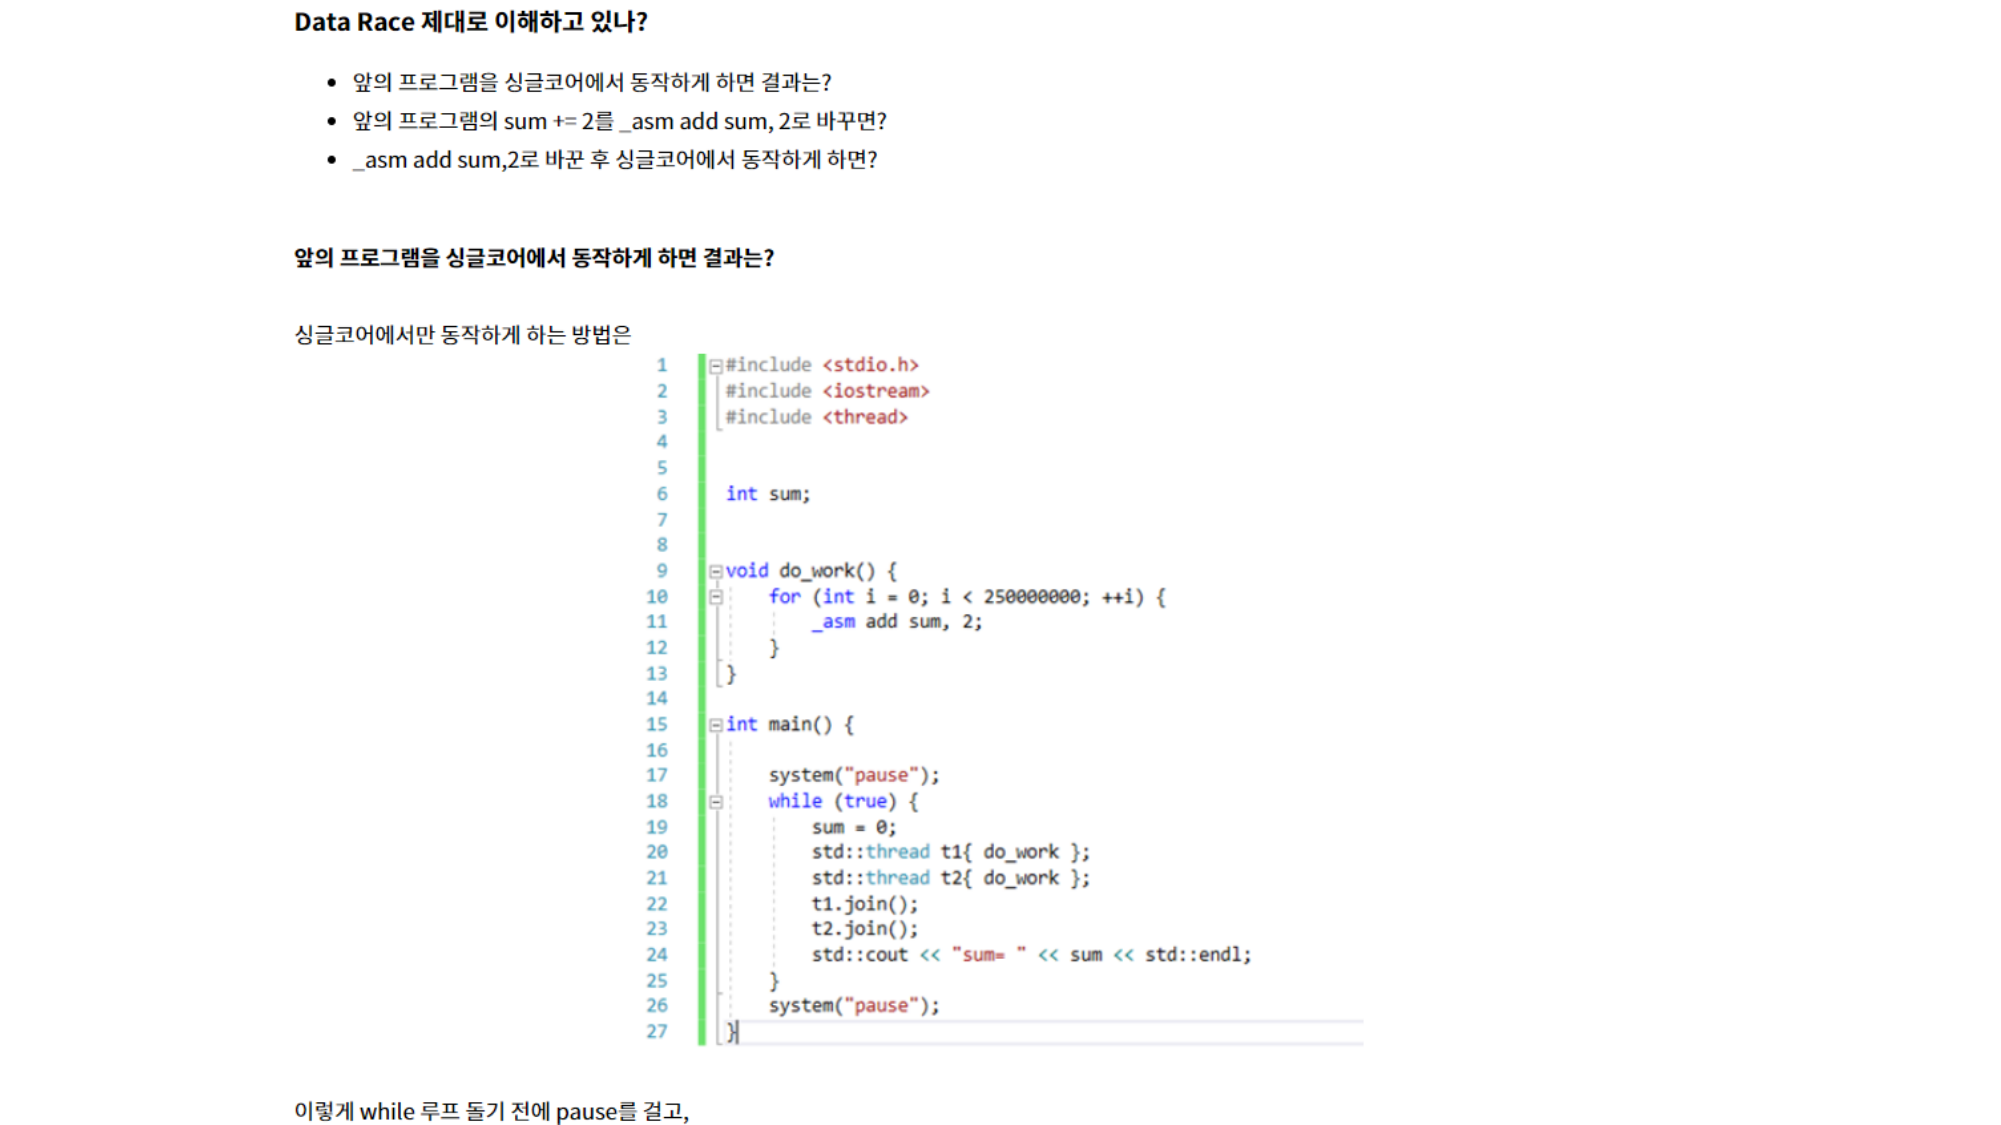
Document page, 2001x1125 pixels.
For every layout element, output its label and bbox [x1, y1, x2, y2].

picture [272, 0, 1728, 1125]
